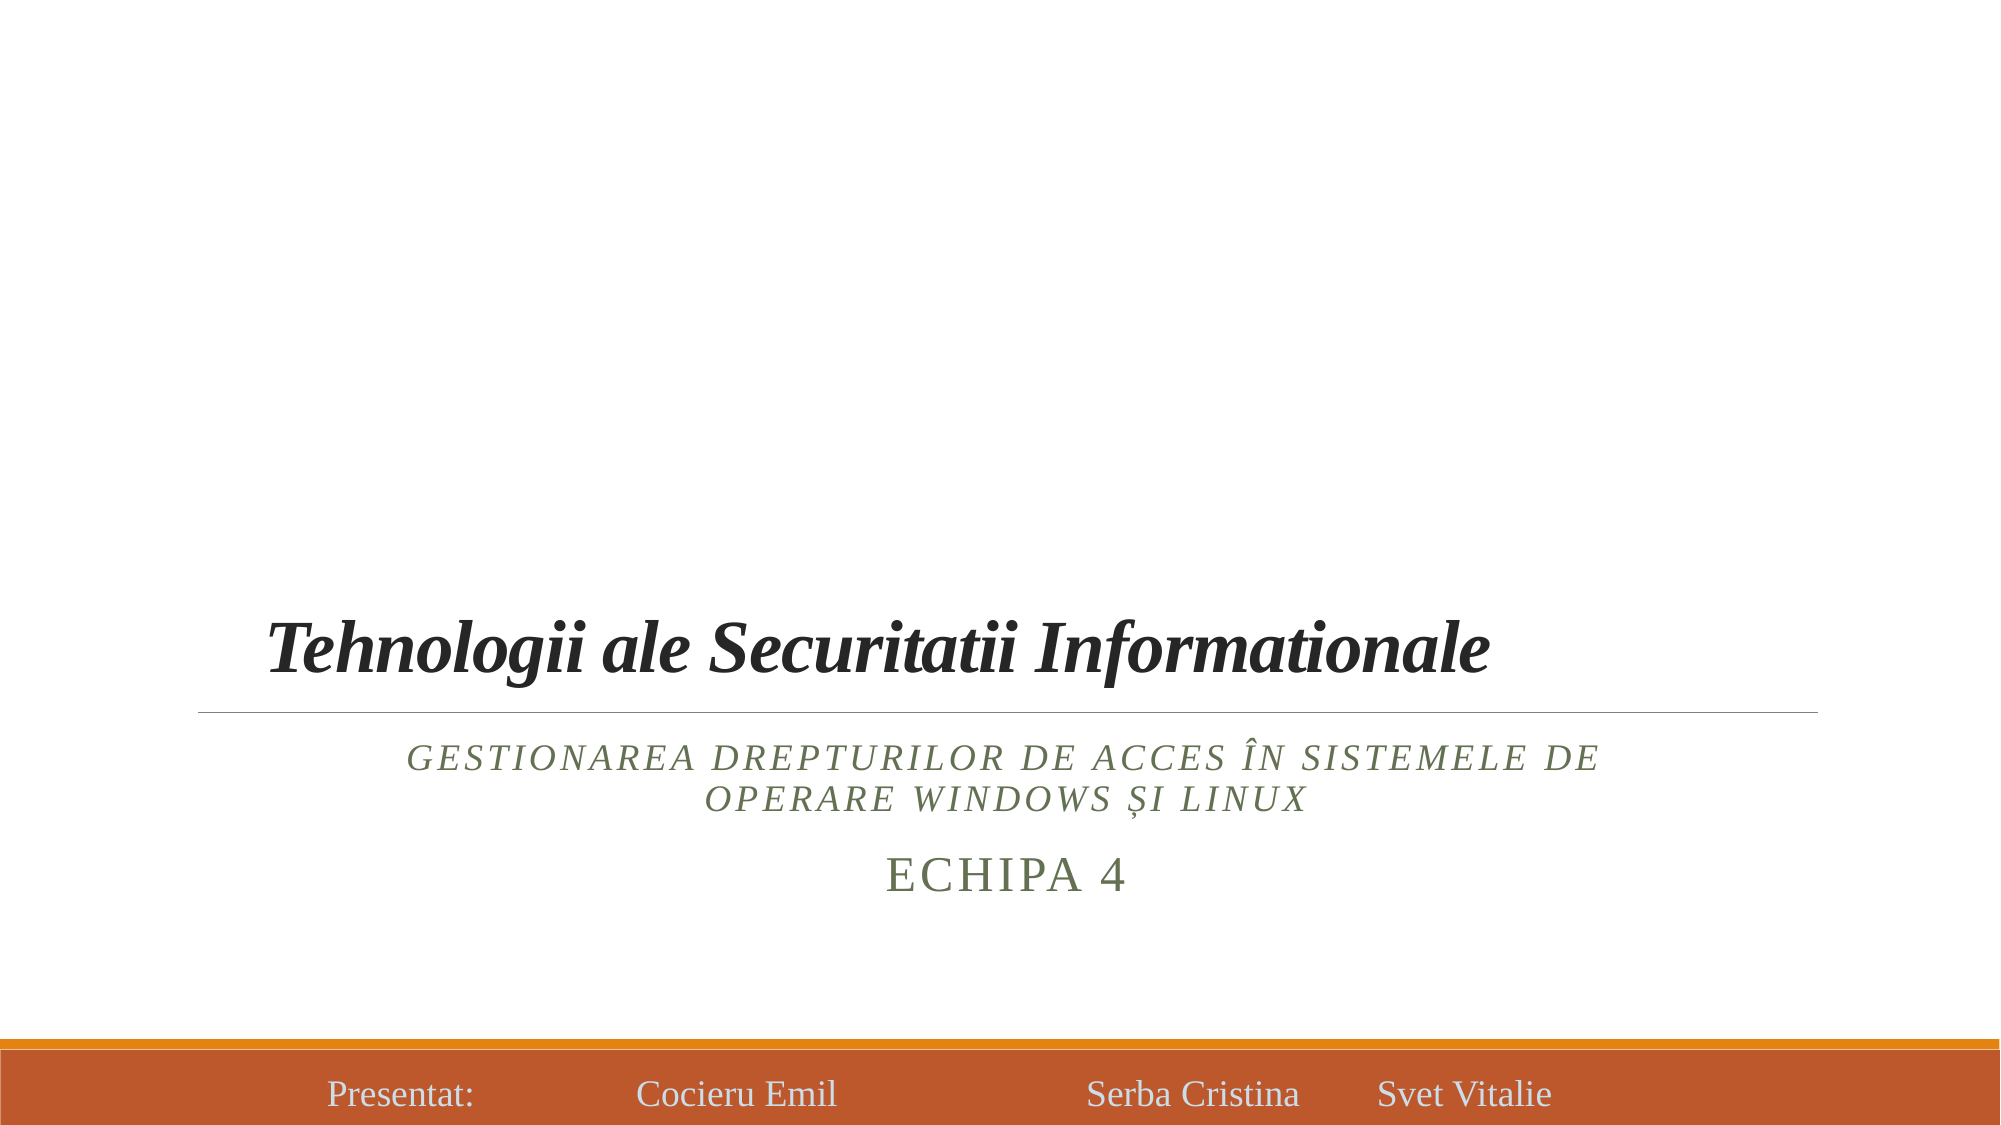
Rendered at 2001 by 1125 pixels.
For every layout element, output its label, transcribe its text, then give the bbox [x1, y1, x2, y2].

text_box Presentat: Cocieru Emil Serba Cristina Svet Vitalie Josu Ion [312, 1061, 1732, 1125]
title Tehnologii ale Securitatii Informationale [249, 204, 1750, 696]
subtitle Gestionarea drepturilor de acces în sistemele de operare Windows și Linux Echipa 4 [180, 730, 1831, 919]
